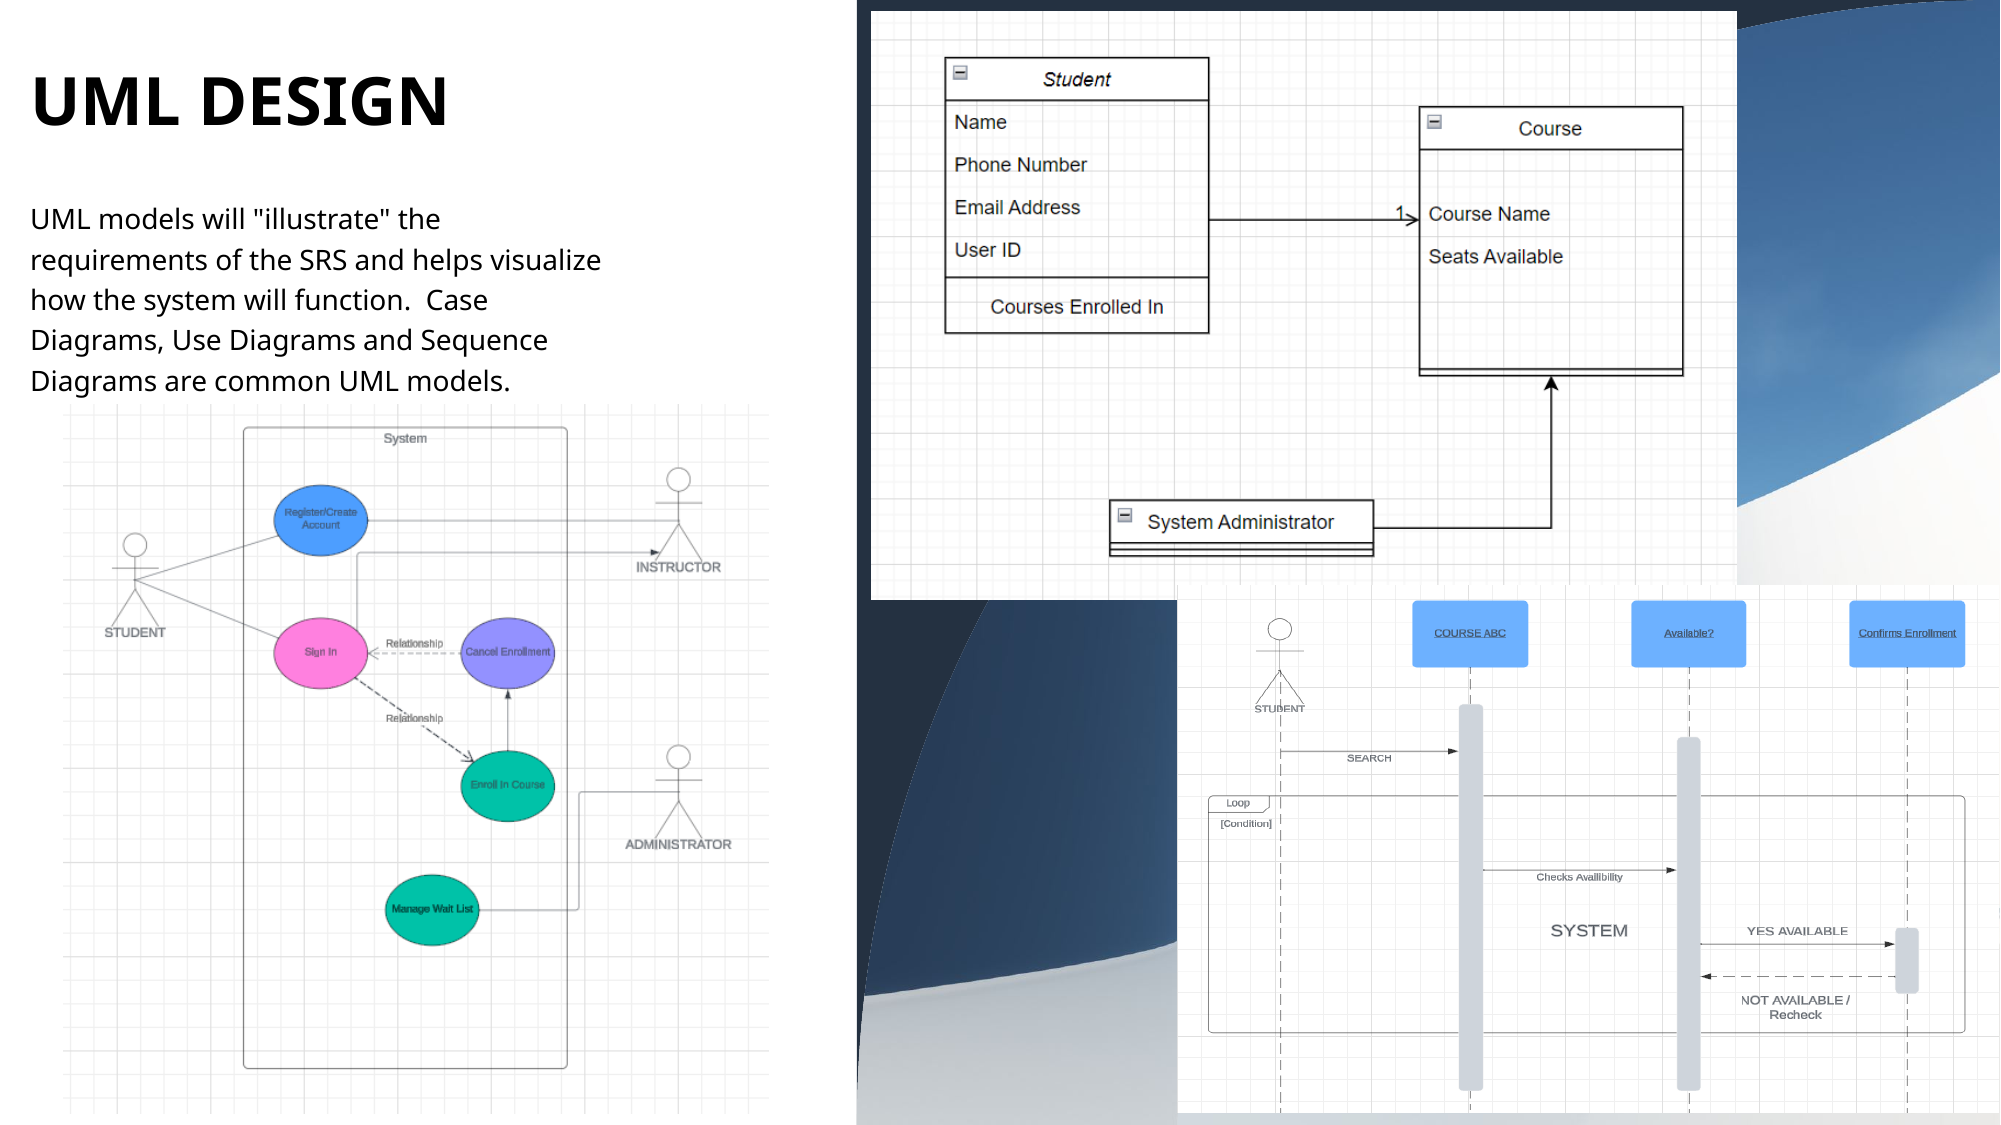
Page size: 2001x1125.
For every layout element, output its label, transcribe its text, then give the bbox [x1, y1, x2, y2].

subtitle UML models will "illustrate" the requirements of the SRS and helps visualize how the system will function. Case Diagrams, Use Diagrams and Sequence Diagrams are common UML models. [15, 157, 619, 405]
picture [856, 0, 2000, 1125]
text_box [0, 0, 855, 1125]
picture [63, 404, 769, 1114]
title UML DESIGN [15, 42, 690, 206]
